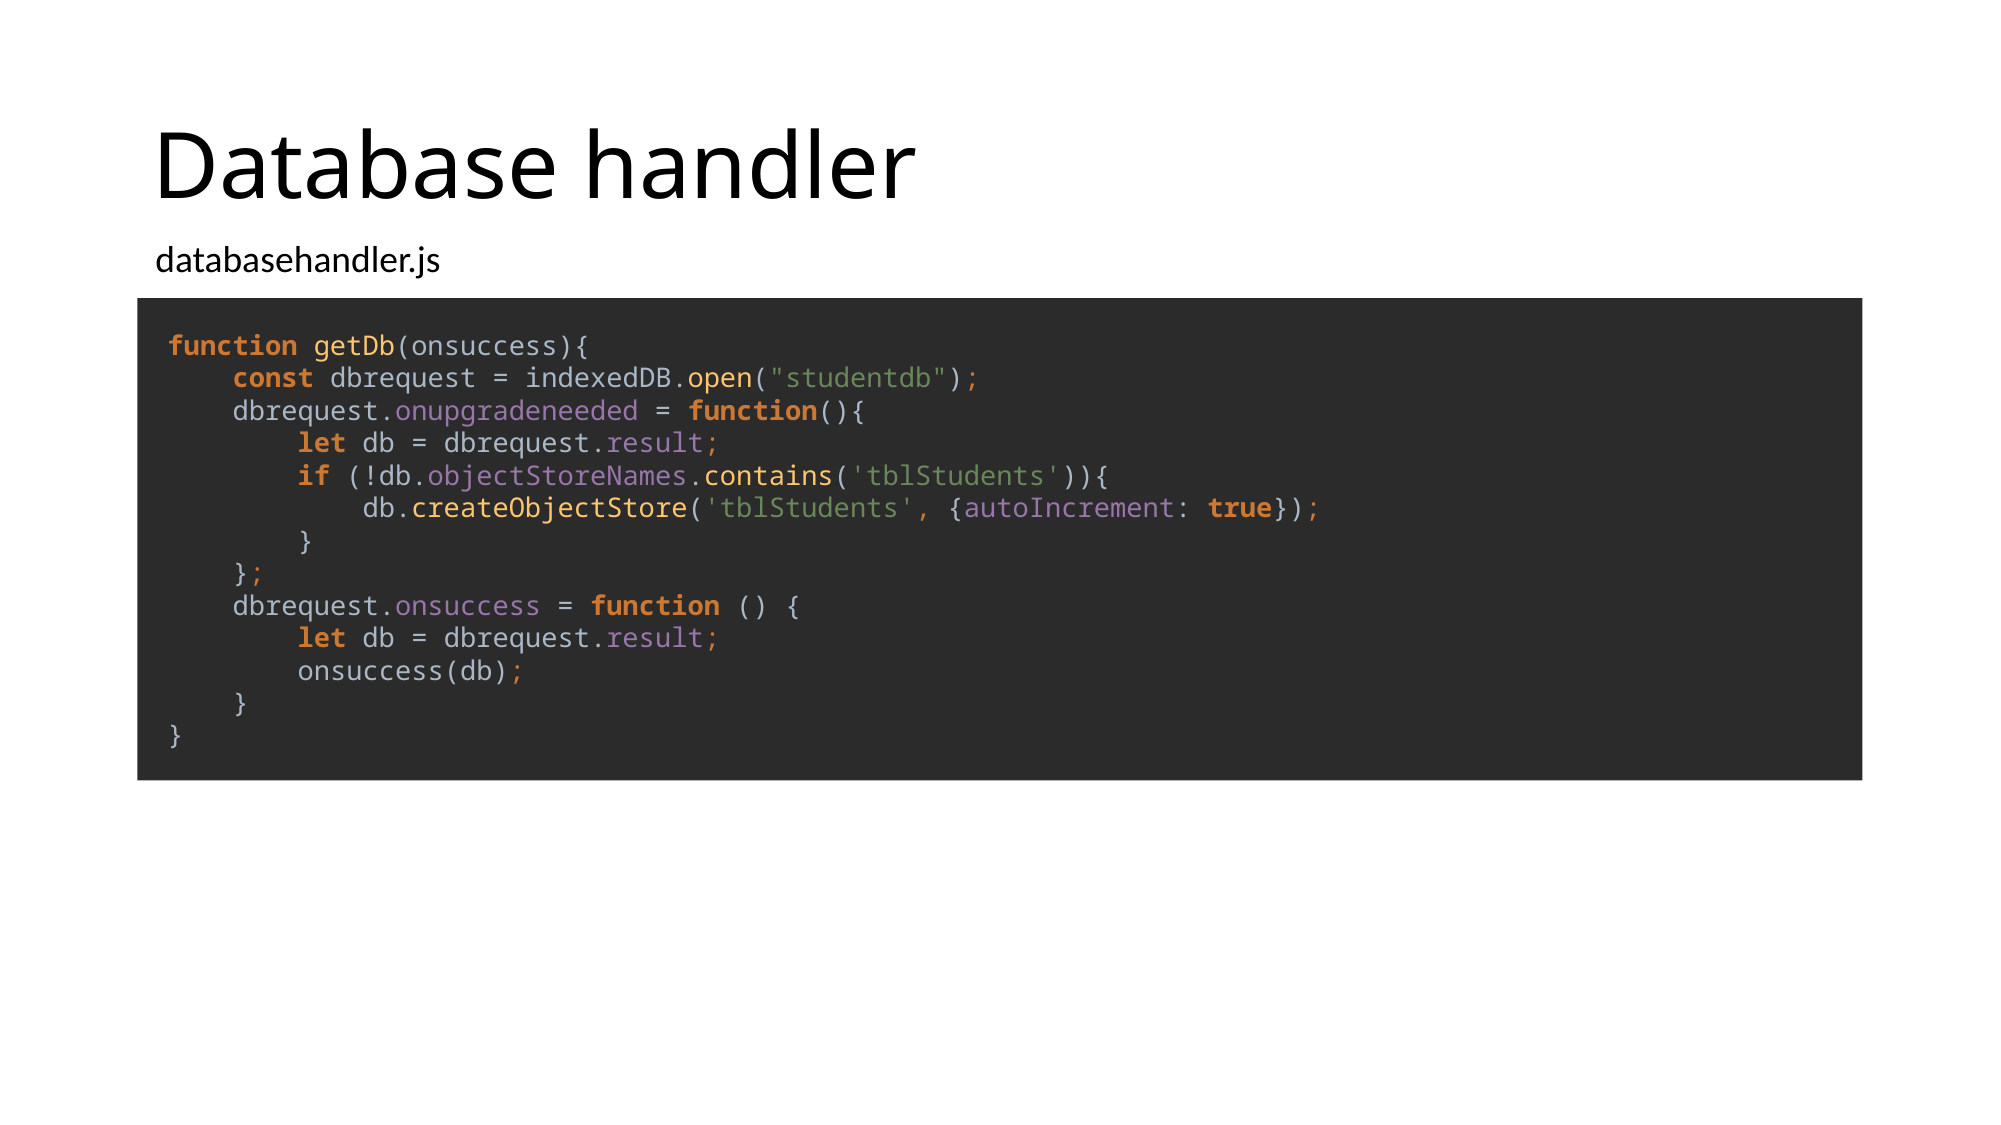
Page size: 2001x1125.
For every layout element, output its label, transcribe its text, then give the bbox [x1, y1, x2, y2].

text_box databasehandler.js [140, 228, 456, 288]
text_box function getDb(onsuccess){ const dbrequest = indexedDB.open("studentdb"); dbrequest.onupgradeneeded = function(){ let db = dbrequest.result; if (!db.objectStoreNames.contains('tblStudents')){ db.createObjectStore('tblStudents', {autoIncrement: true}); } }; dbrequest.onsuccess = function () { let db = dbrequest.result; onsuccess(db); } } [137, 298, 1863, 781]
title Database handler [137, 59, 1863, 278]
